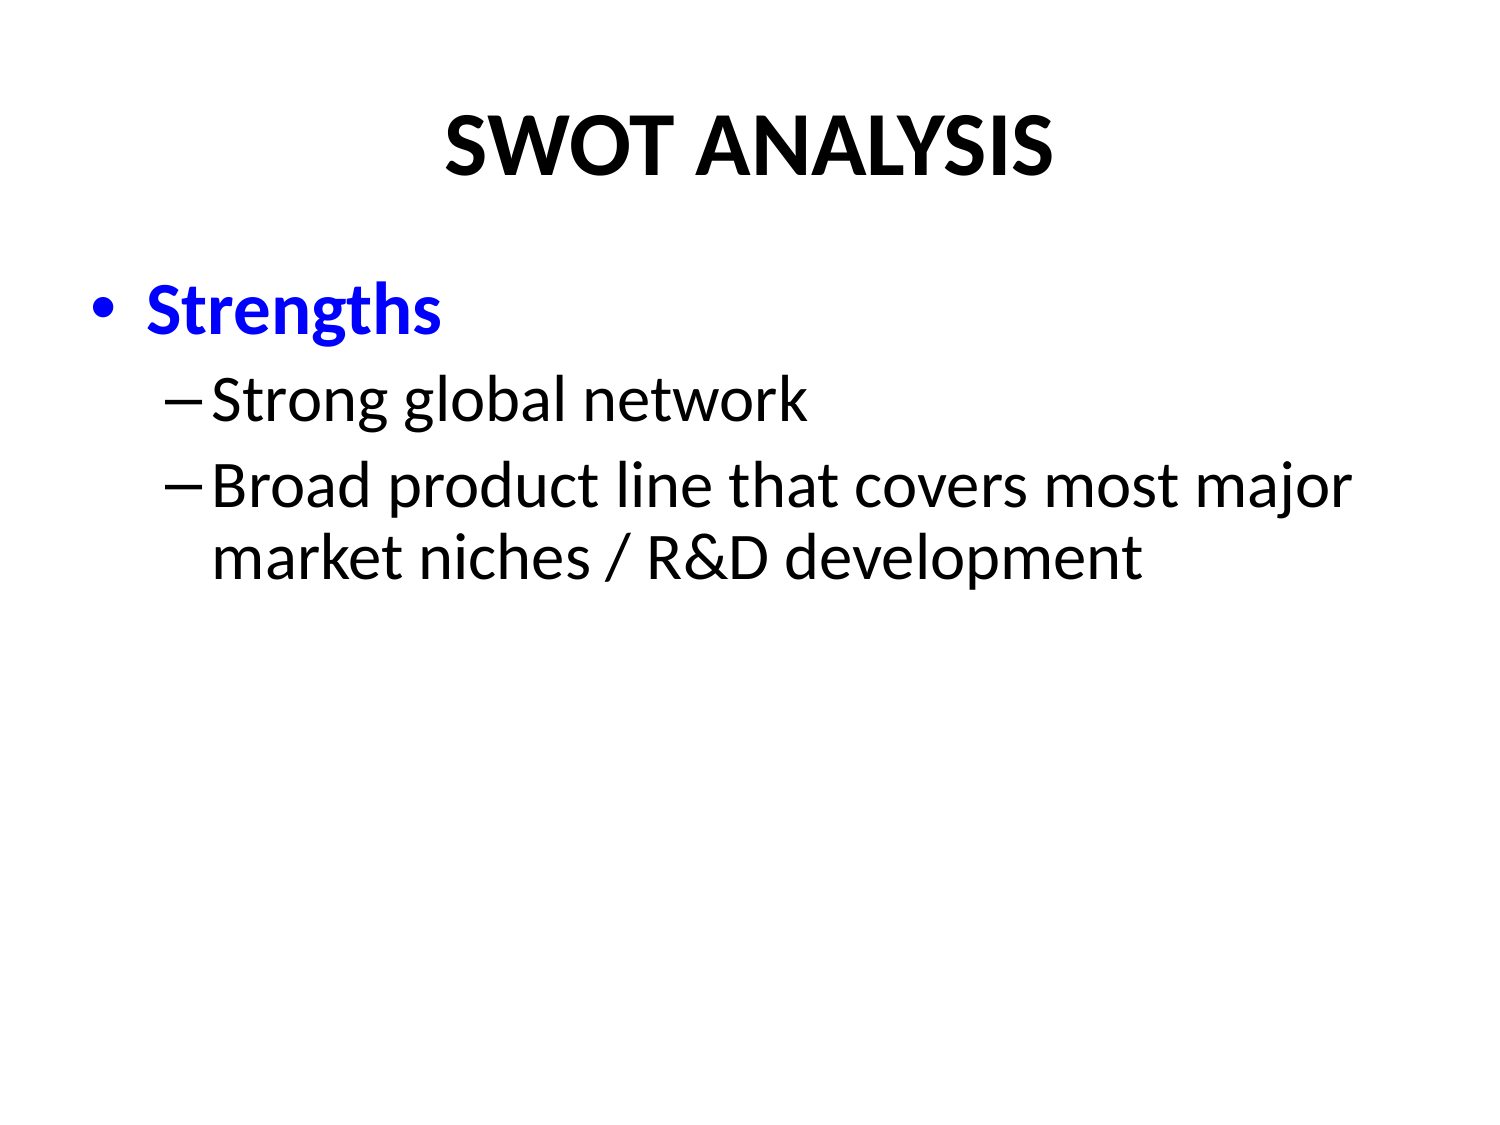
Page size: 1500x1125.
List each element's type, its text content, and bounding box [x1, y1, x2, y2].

list Strengths Strong global network Broad product line that covers most major market niches / R&D development [75, 262, 1425, 1005]
title SWOT ANALYSIS [75, 45, 1425, 233]
